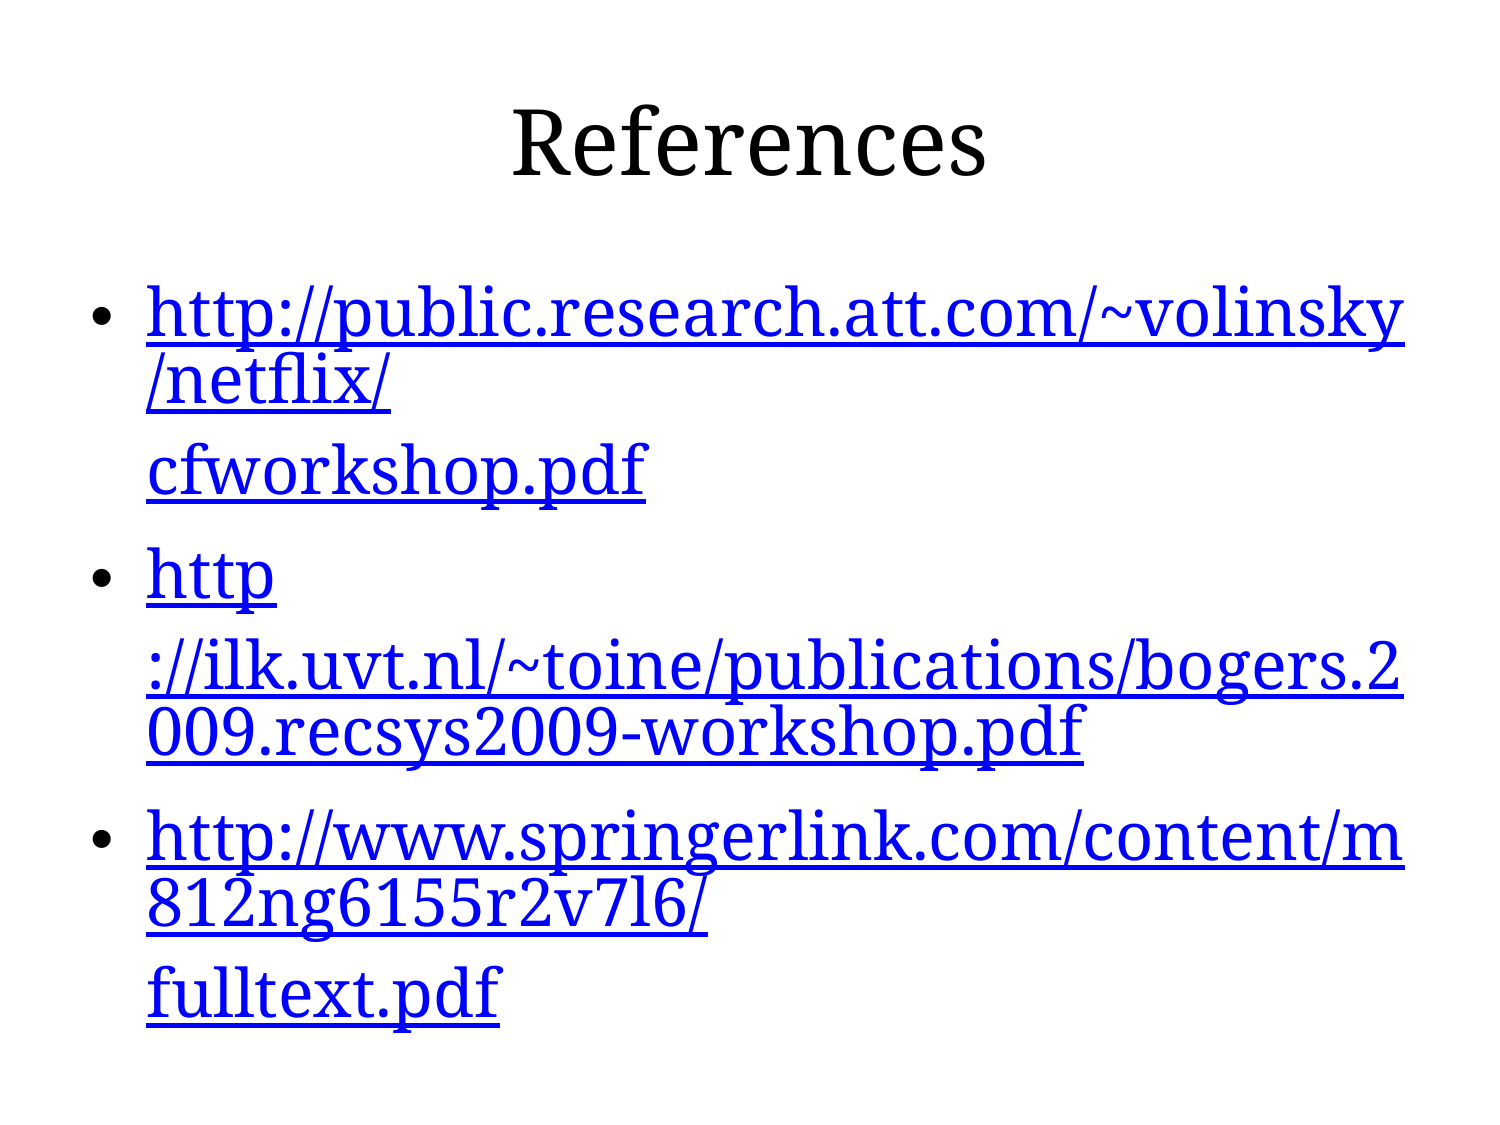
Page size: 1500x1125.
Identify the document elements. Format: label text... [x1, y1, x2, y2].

list http://public.research.att.com/~volinsky/netflix/cfworkshop.pdf http://ilk.uvt.nl/~toine/publications/bogers.2009.recsys2009-workshop.pdf http://www.springerlink.com/content/m812ng6155r2v7l6/fulltext.pdf [75, 262, 1425, 1005]
title References [75, 45, 1425, 233]
